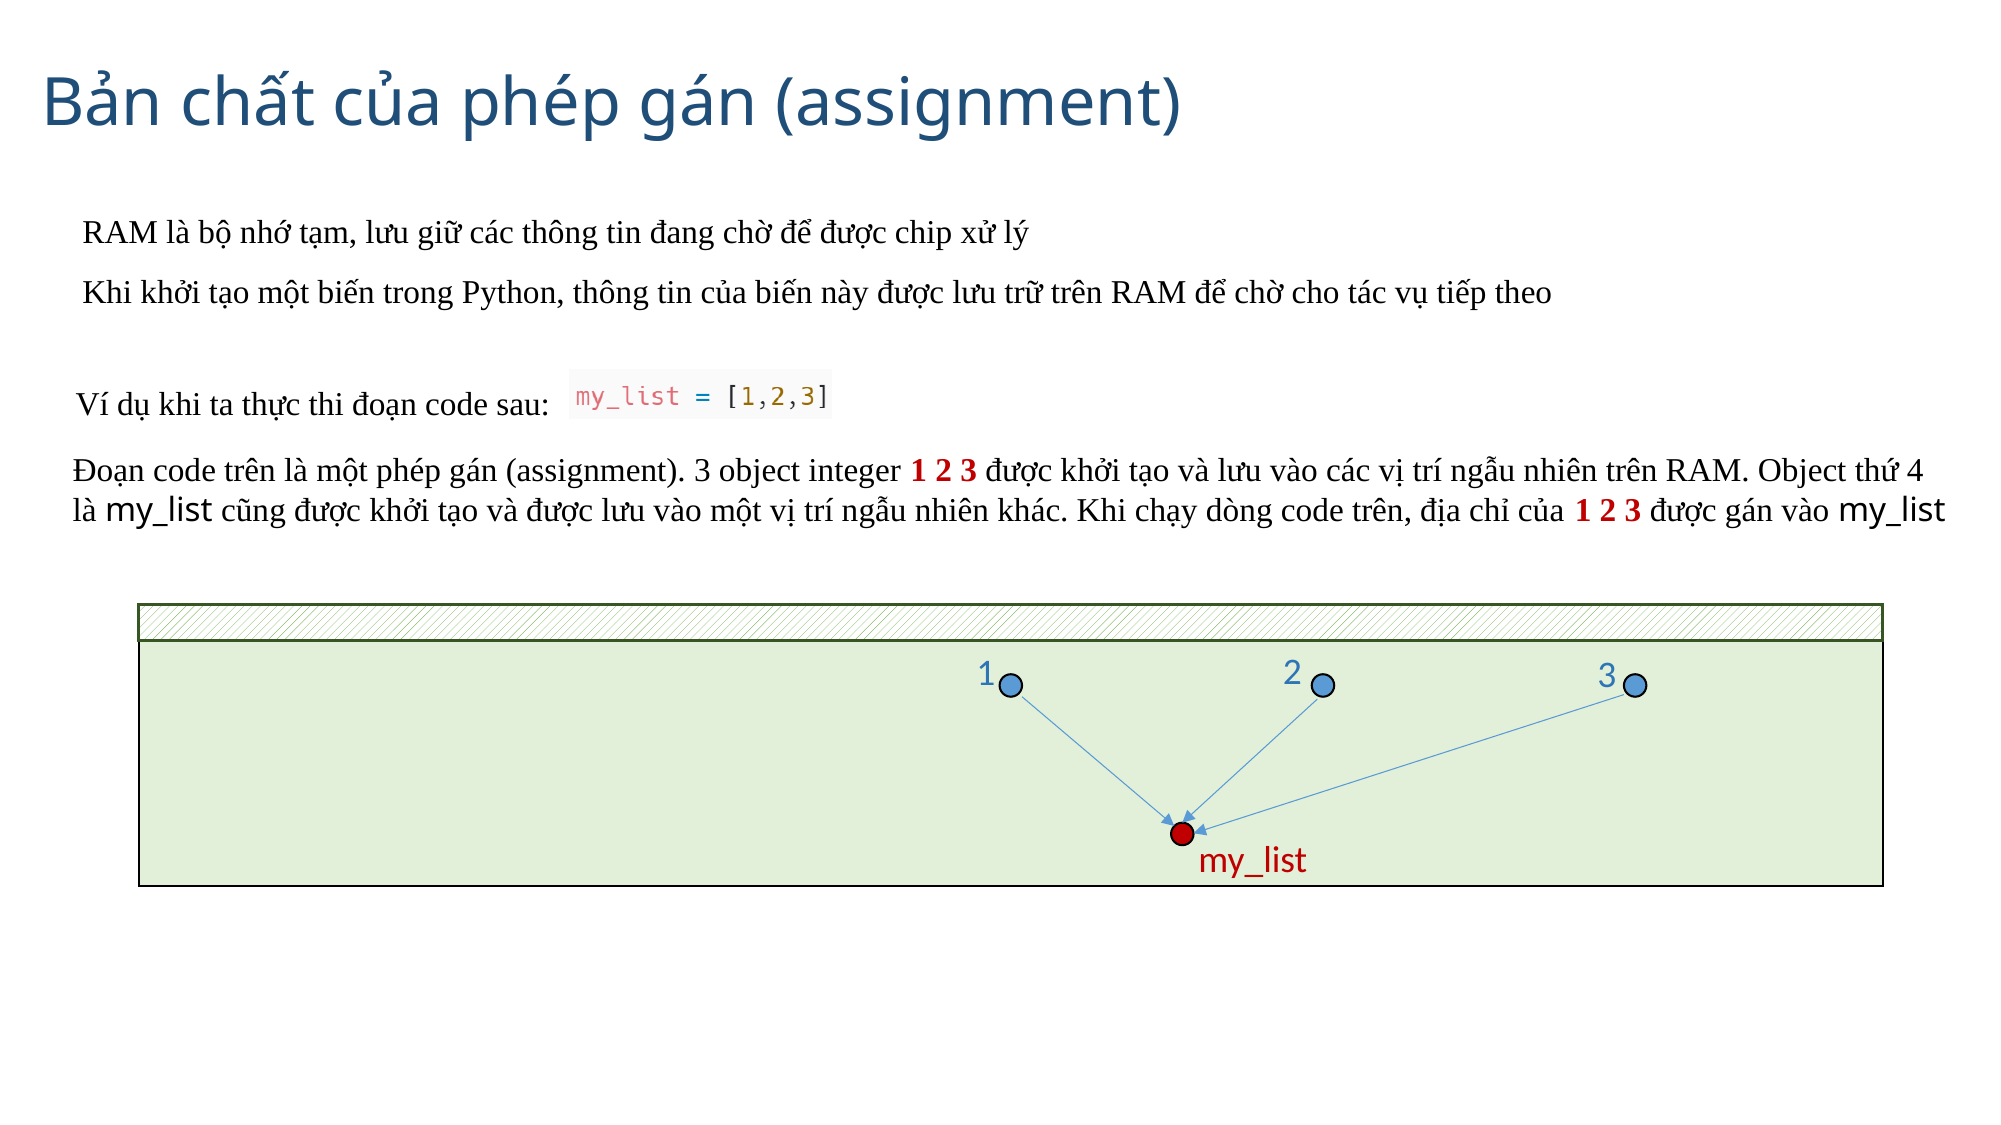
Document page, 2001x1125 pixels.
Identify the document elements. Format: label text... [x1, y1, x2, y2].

text_box Bản chất của phép gán (assignment) [26, 51, 1197, 147]
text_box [1022, 696, 1175, 826]
text_box RAM là bộ nhớ tạm, lưu giữ các thông tin đang chờ để được chip xử lý Khi khởi tạo một biến trong Python, thông tin của biến này được lưu trữ trên RAM để chờ cho tác vụ tiếp theo [67, 182, 1578, 318]
text_box Đoạn code trên là một phép gán (assignment). 3 object integer 1 2 3 được khởi tạo và lưu vào các vị trí ngẫu nhiên trên RAM. Object thứ 4 là my_list cũng được khởi tạo và được lưu vào một vị trí ngẫu nhiên khác. Khi chạy dòng code trên, địa chỉ của 1 2 3 được gán vào my_list [57, 441, 1964, 536]
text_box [138, 604, 1883, 887]
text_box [1193, 694, 1624, 834]
picture [569, 369, 832, 419]
text_box Ví dụ khi ta thực thi đoạn code sau: [60, 354, 566, 430]
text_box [1182, 699, 1193, 823]
